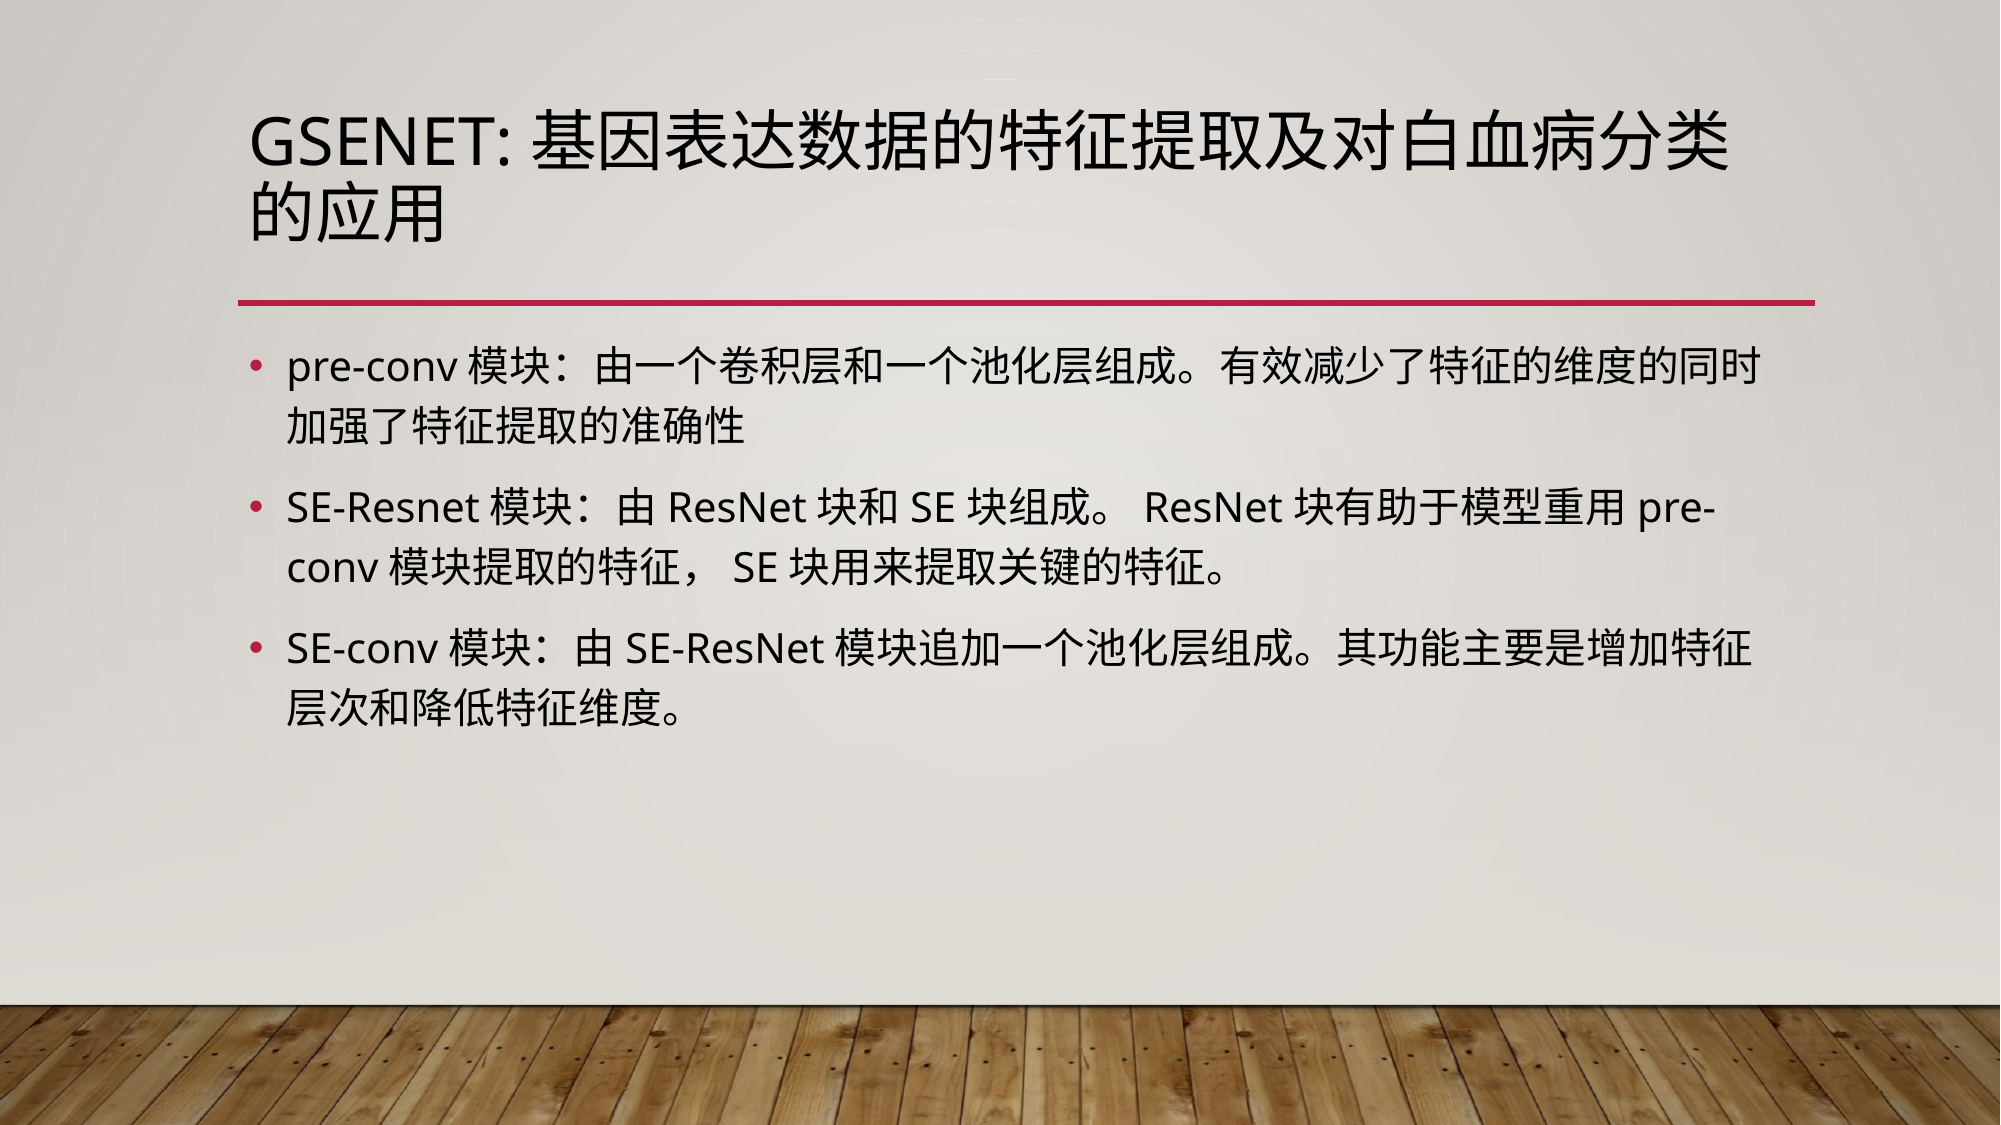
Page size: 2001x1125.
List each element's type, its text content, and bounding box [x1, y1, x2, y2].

list pre-conv模块：由一个卷积层和一个池化层组成。有效减少了特征的维度的同时加强了特征提取的准确性 SE-Resnet模块：由ResNet块和SE块组成。ResNet块有助于模型重用pre-conv模块提取的特征，SE块用来提取关键的特征。 SE-conv模块：由SE-ResNet模块追加一个池化层组成。其功能主要是增加特征层次和降低特征维度。 [234, 322, 1794, 889]
picture [0, 1005, 2000, 1125]
title GSEnet:基因表达数据的特征提取及对白血病分类的应用 [234, 100, 1810, 273]
